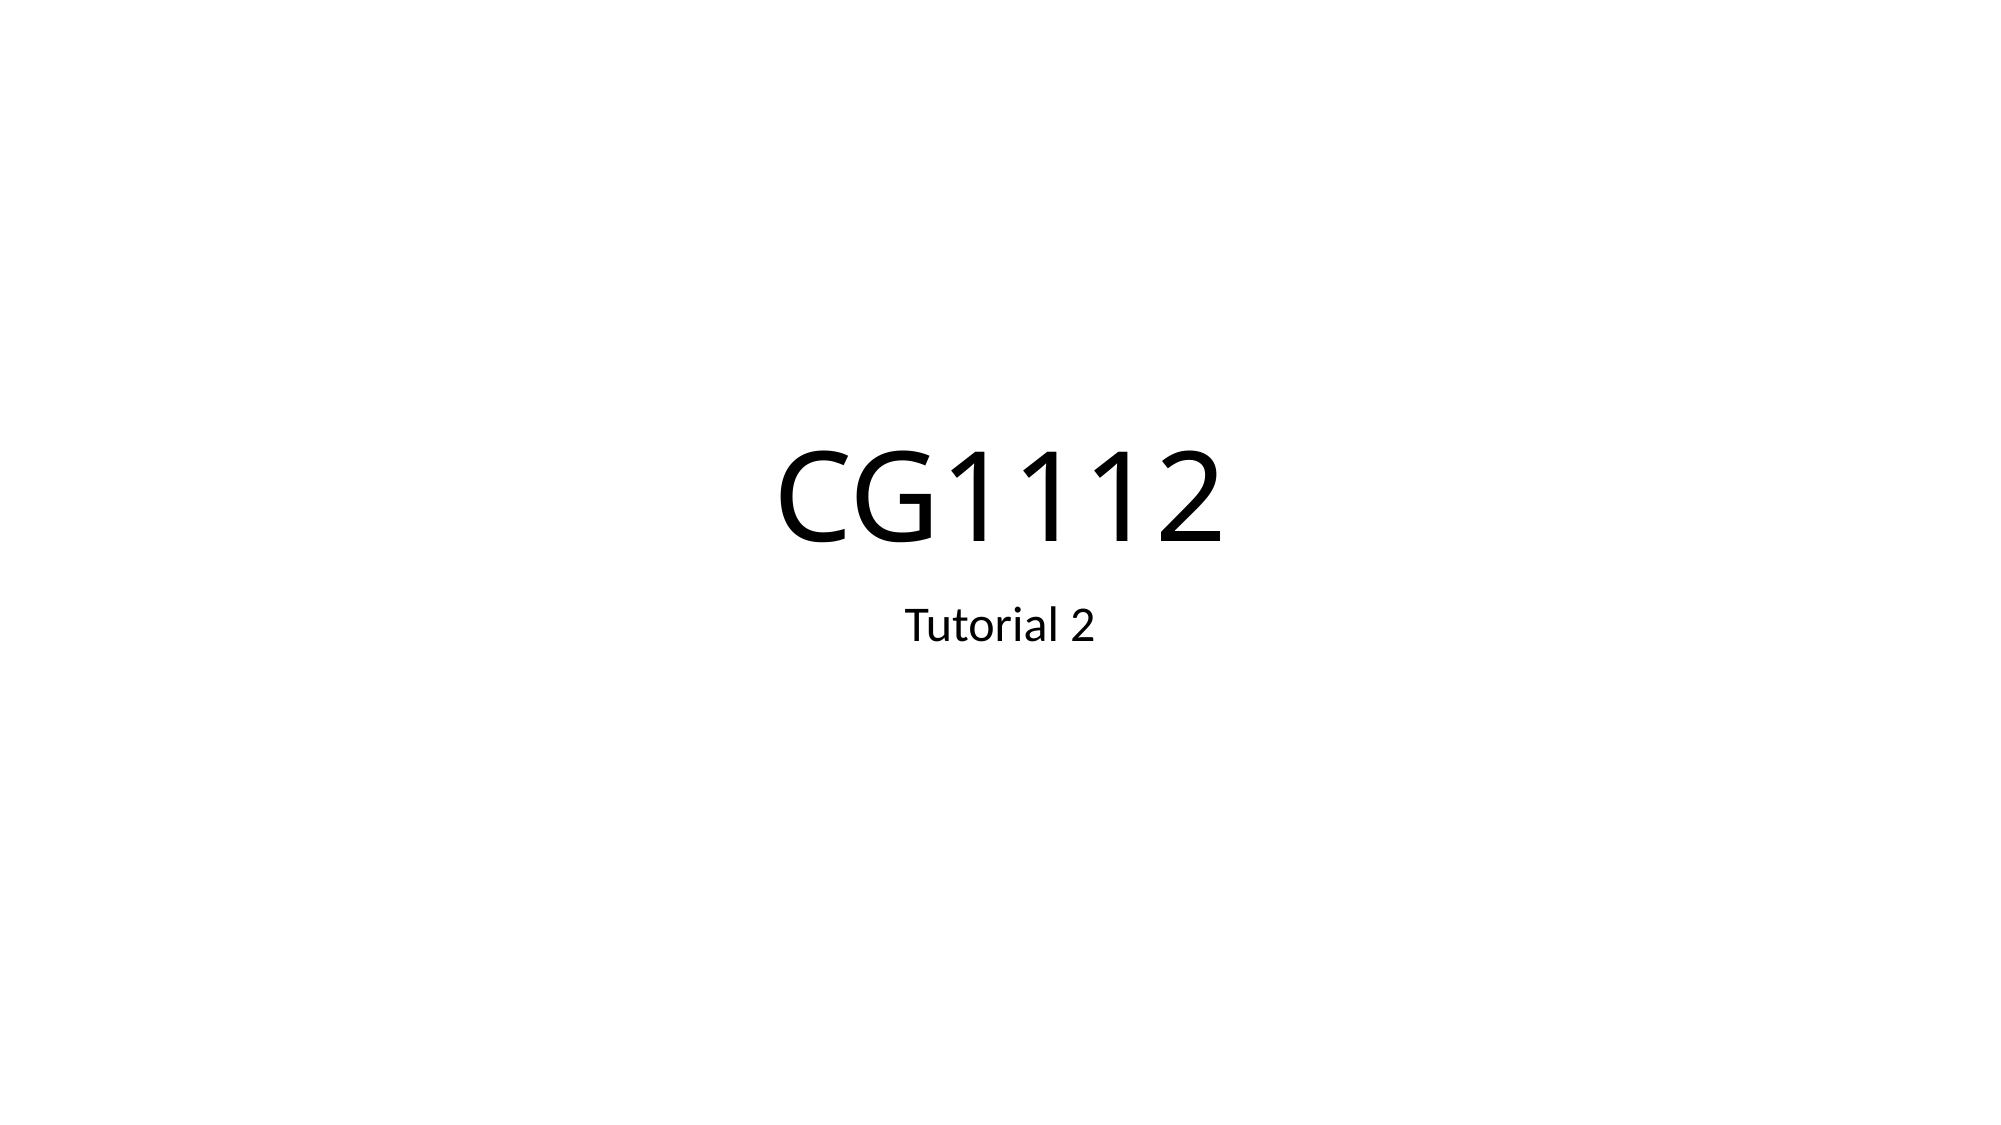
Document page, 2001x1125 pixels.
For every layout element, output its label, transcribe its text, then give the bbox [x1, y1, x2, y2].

title CG1112 [249, 184, 1750, 576]
subtitle Tutorial 2 [249, 590, 1750, 863]
